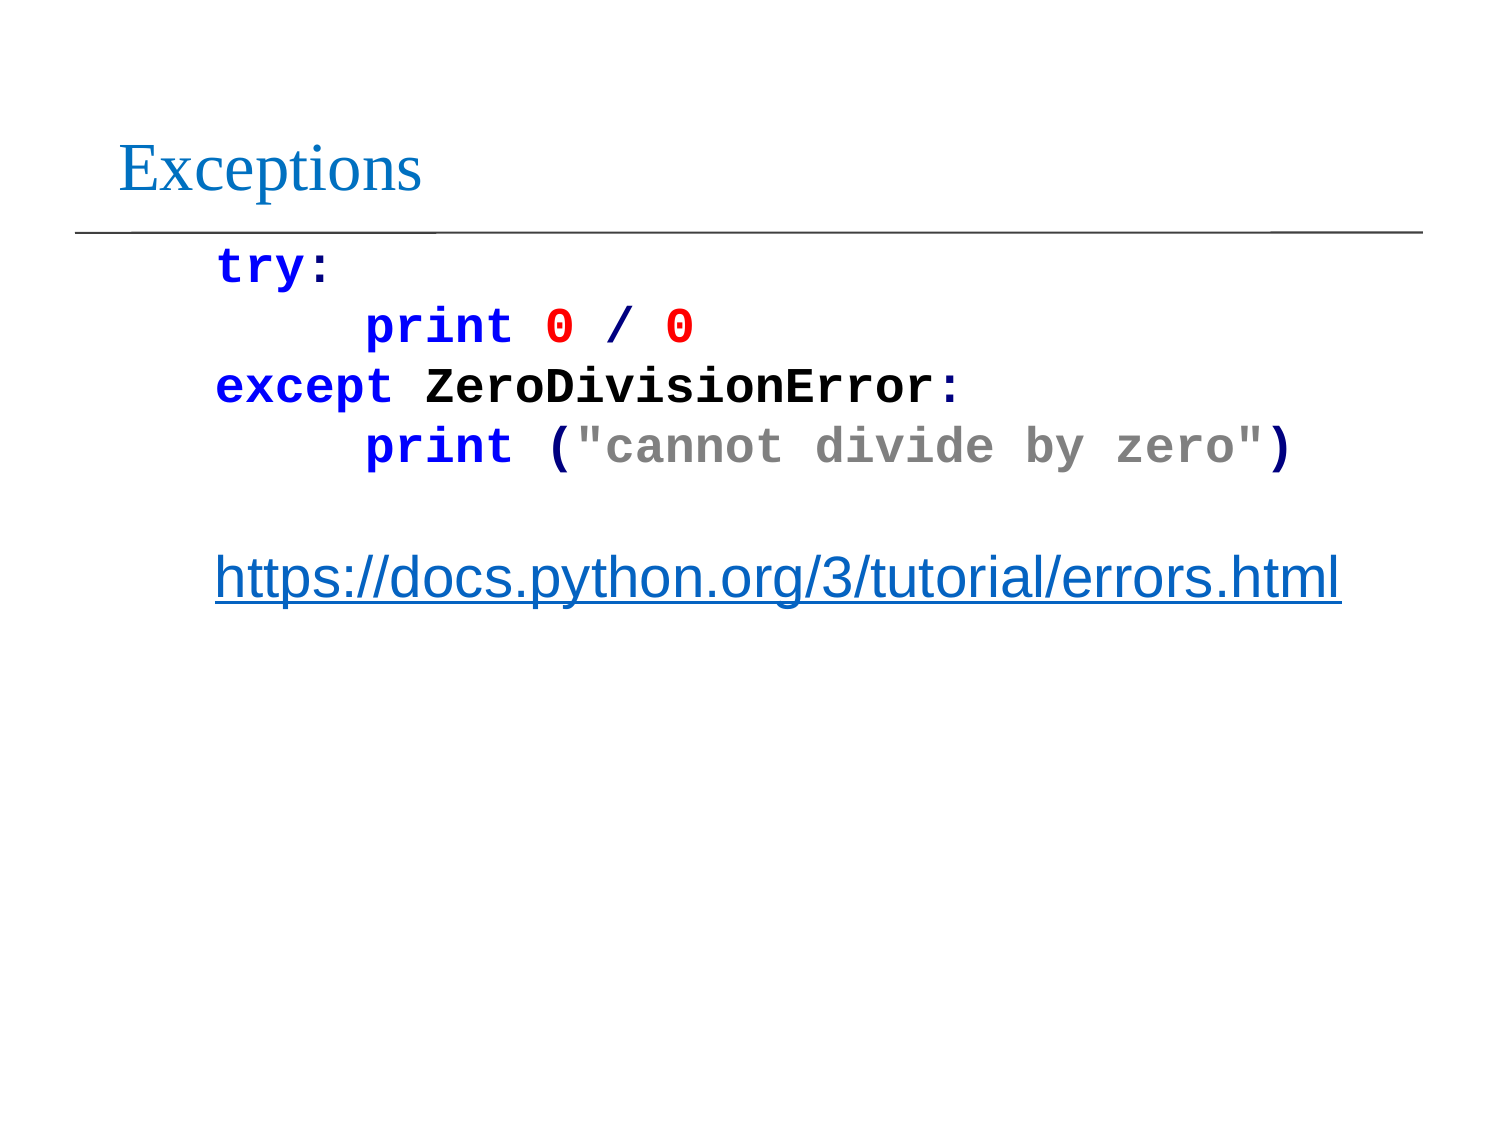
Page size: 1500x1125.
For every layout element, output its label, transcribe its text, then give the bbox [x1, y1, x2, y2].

text_box https://docs.python.org/3/tutorial/errors.html [200, 532, 1438, 617]
title Exceptions [103, 59, 1397, 278]
text_box try: print 0 / 0 except ZeroDivisionError: print ("cannot divide by zero") [199, 224, 1338, 480]
